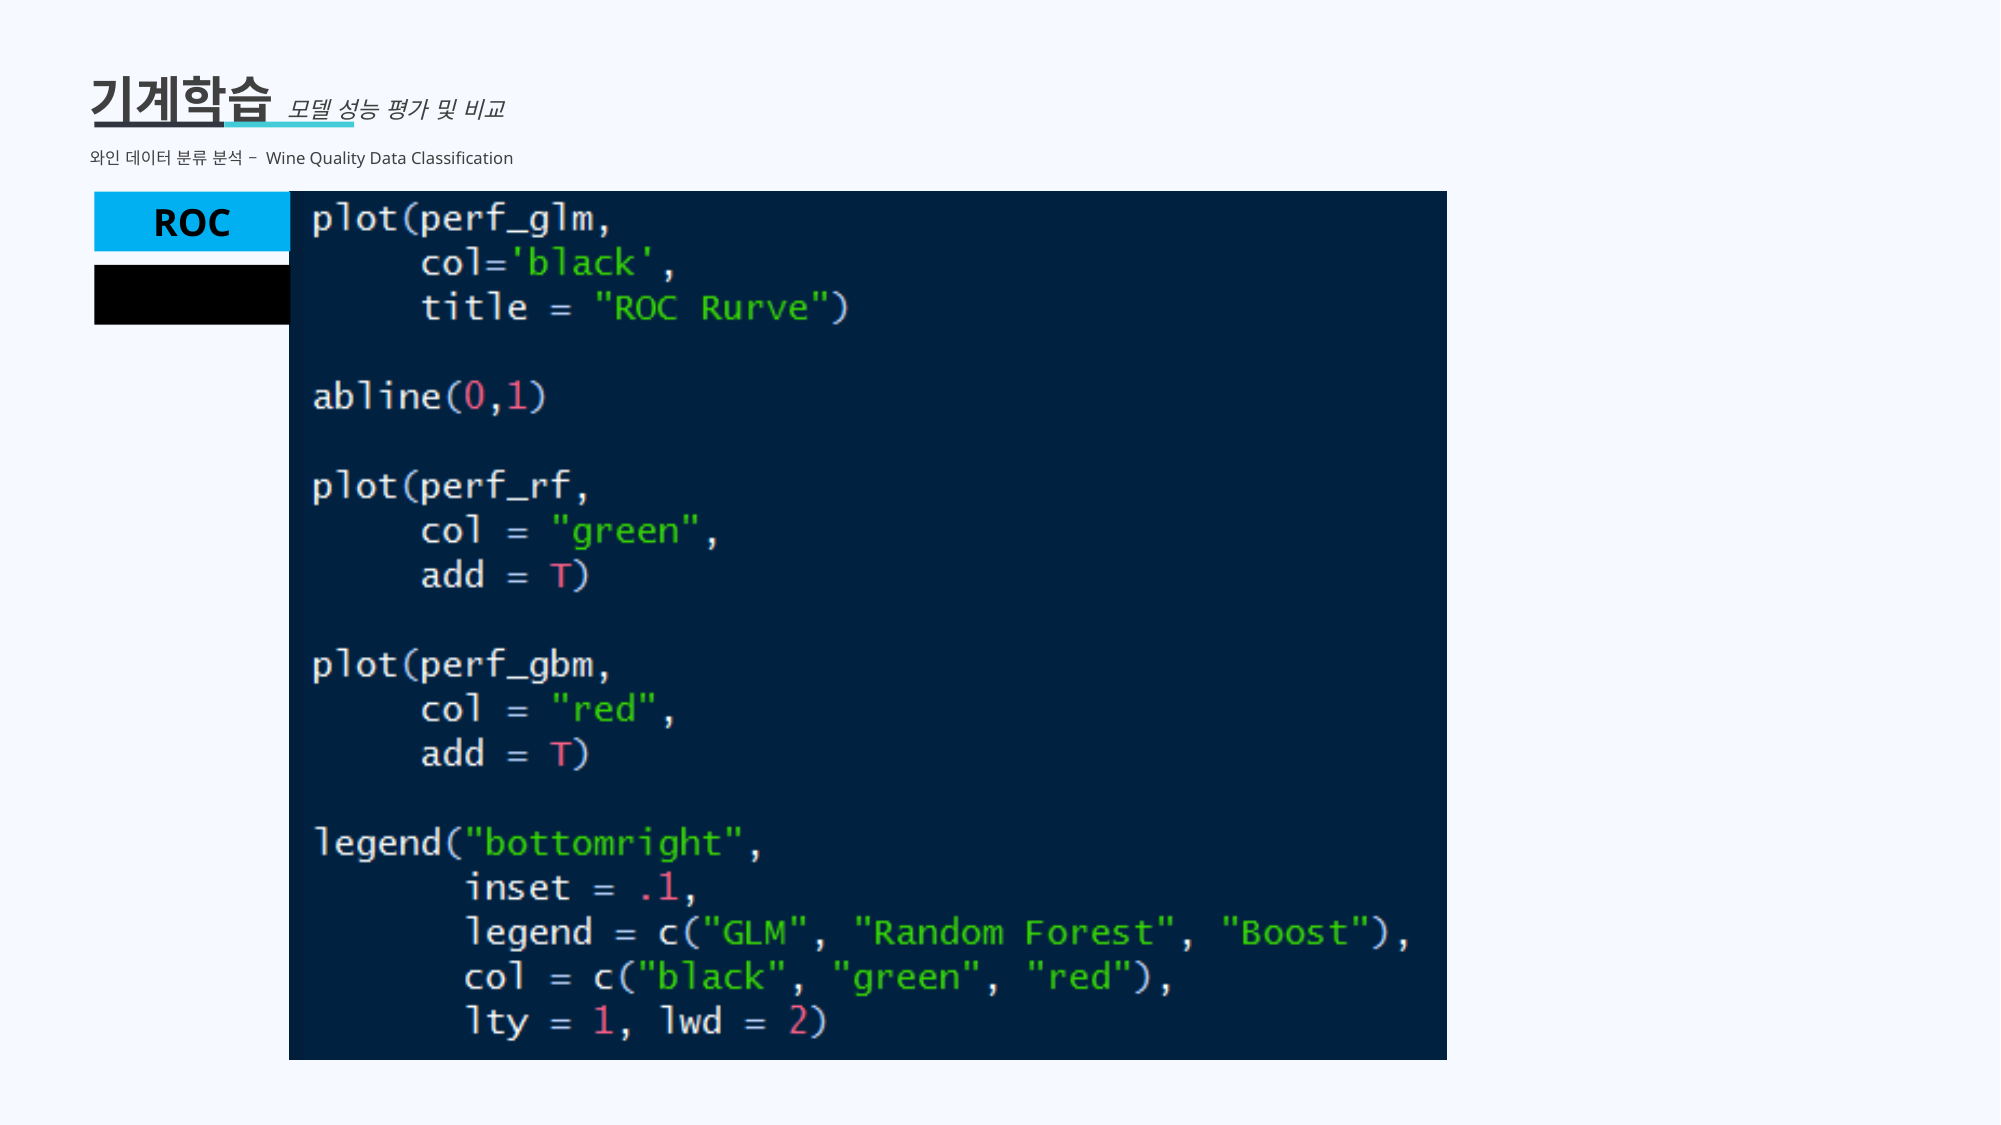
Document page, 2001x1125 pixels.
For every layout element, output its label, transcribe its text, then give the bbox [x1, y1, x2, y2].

text_box 기계학습 모델 성능 평가 및 비교 와인 데이터 분류 분석 – Wine Quality Data Classification [75, 0, 834, 176]
text_box Code [94, 264, 289, 325]
text_box ROC [94, 191, 289, 252]
picture [289, 191, 1447, 1060]
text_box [94, 121, 355, 128]
